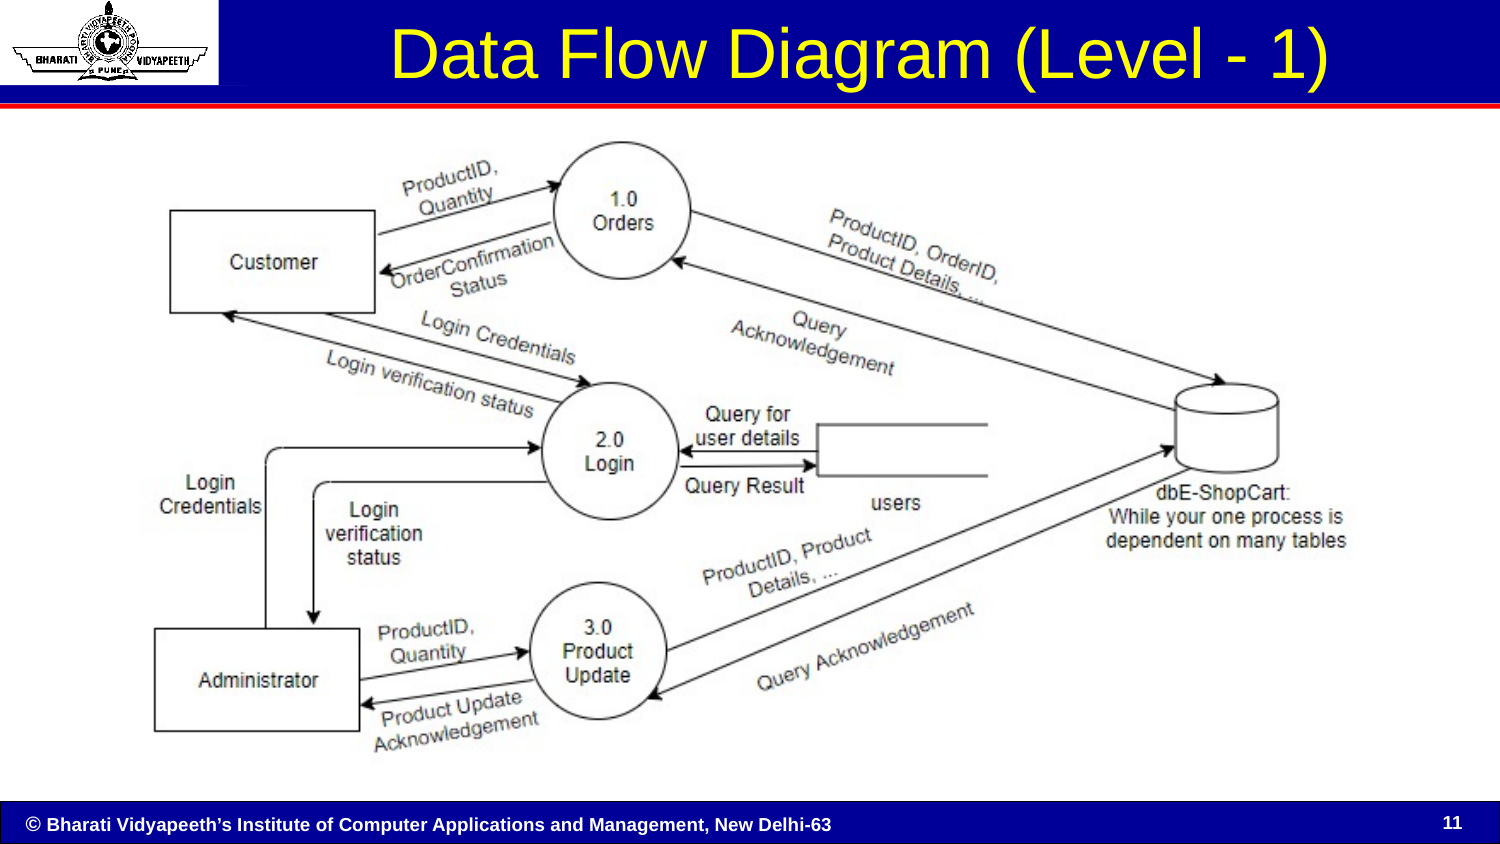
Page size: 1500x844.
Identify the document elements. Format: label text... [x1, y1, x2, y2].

picture [12, 1, 208, 81]
picture [139, 123, 1367, 775]
title Data Flow Diagram (Level - 1) [233, 1, 1488, 83]
